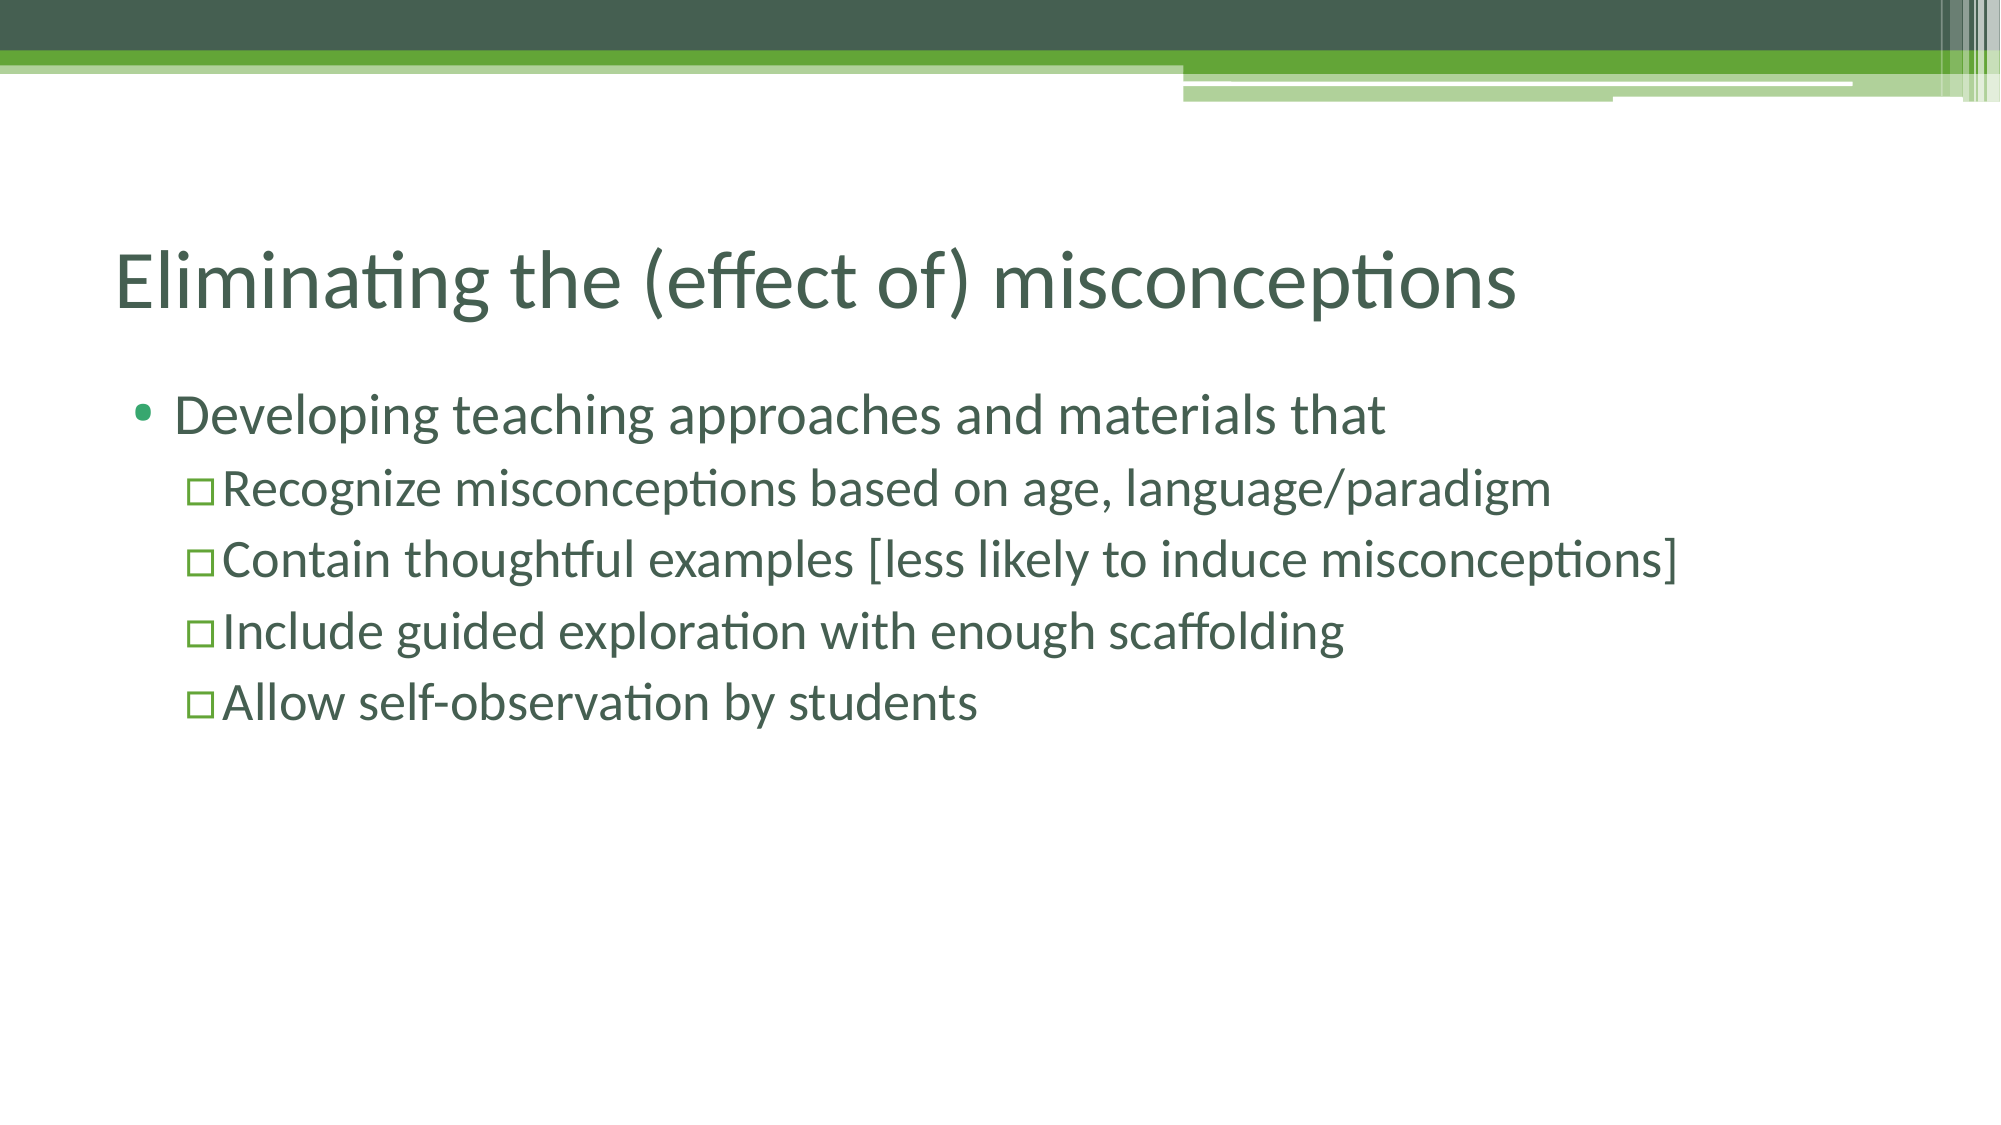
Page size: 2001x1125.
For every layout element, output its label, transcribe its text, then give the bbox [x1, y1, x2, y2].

title Eliminating the (effect of) misconceptions [99, 187, 1900, 363]
list Developing teaching approaches and materials that Recognize misconceptions based on age, language/paradigm Contain thoughtful examples [less likely to induce misconceptions] Include guided exploration with enough scaffolding Allow self-observation by students [99, 368, 1900, 1079]
